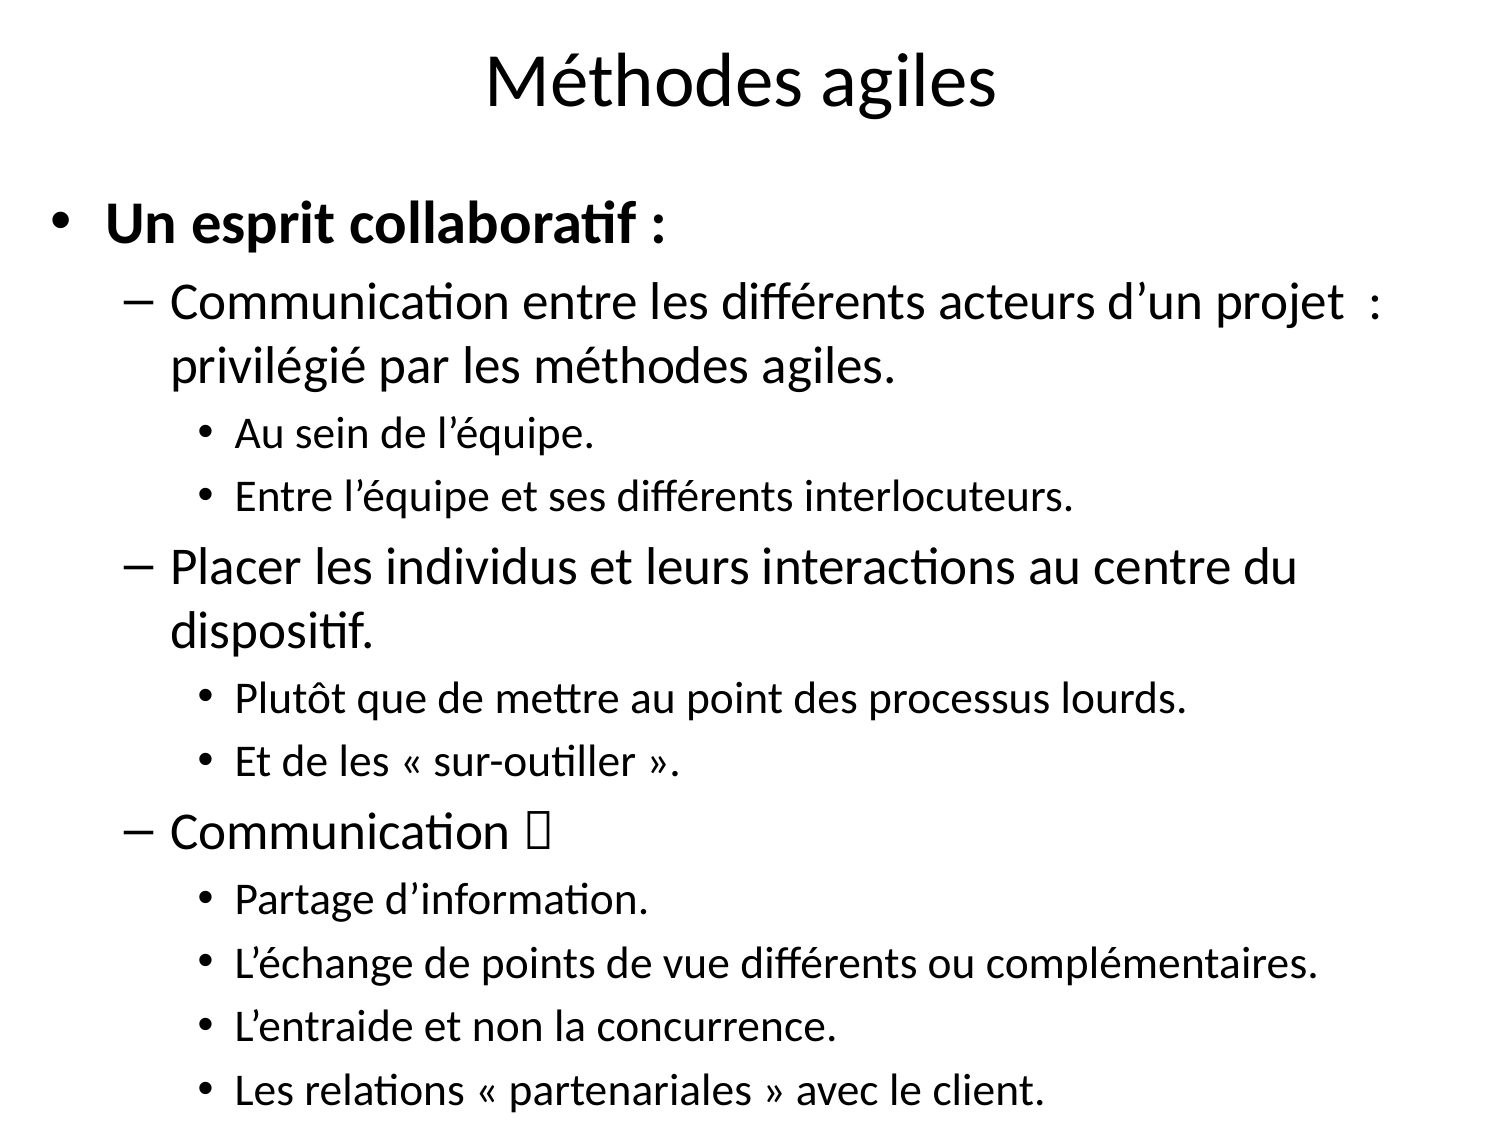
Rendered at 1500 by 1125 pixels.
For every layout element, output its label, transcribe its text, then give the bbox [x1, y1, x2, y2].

list Un esprit collaboratif : Communication entre les différents acteurs d’un projet : privilégié par les méthodes agiles. Au sein de l’équipe. Entre l’équipe et ses différents interlocuteurs. Placer les individus et leurs interactions au centre du dispositif. Plutôt que de mettre au point des processus lourds. Et de les « sur-outiller ». Communication  Partage d’information. L’échange de points de vue différents ou complémentaires. L’entraide et non la concurrence. Les relations « partenariales » avec le client. [35, 175, 1465, 1125]
title Méthodes agiles [35, 21, 1465, 129]
